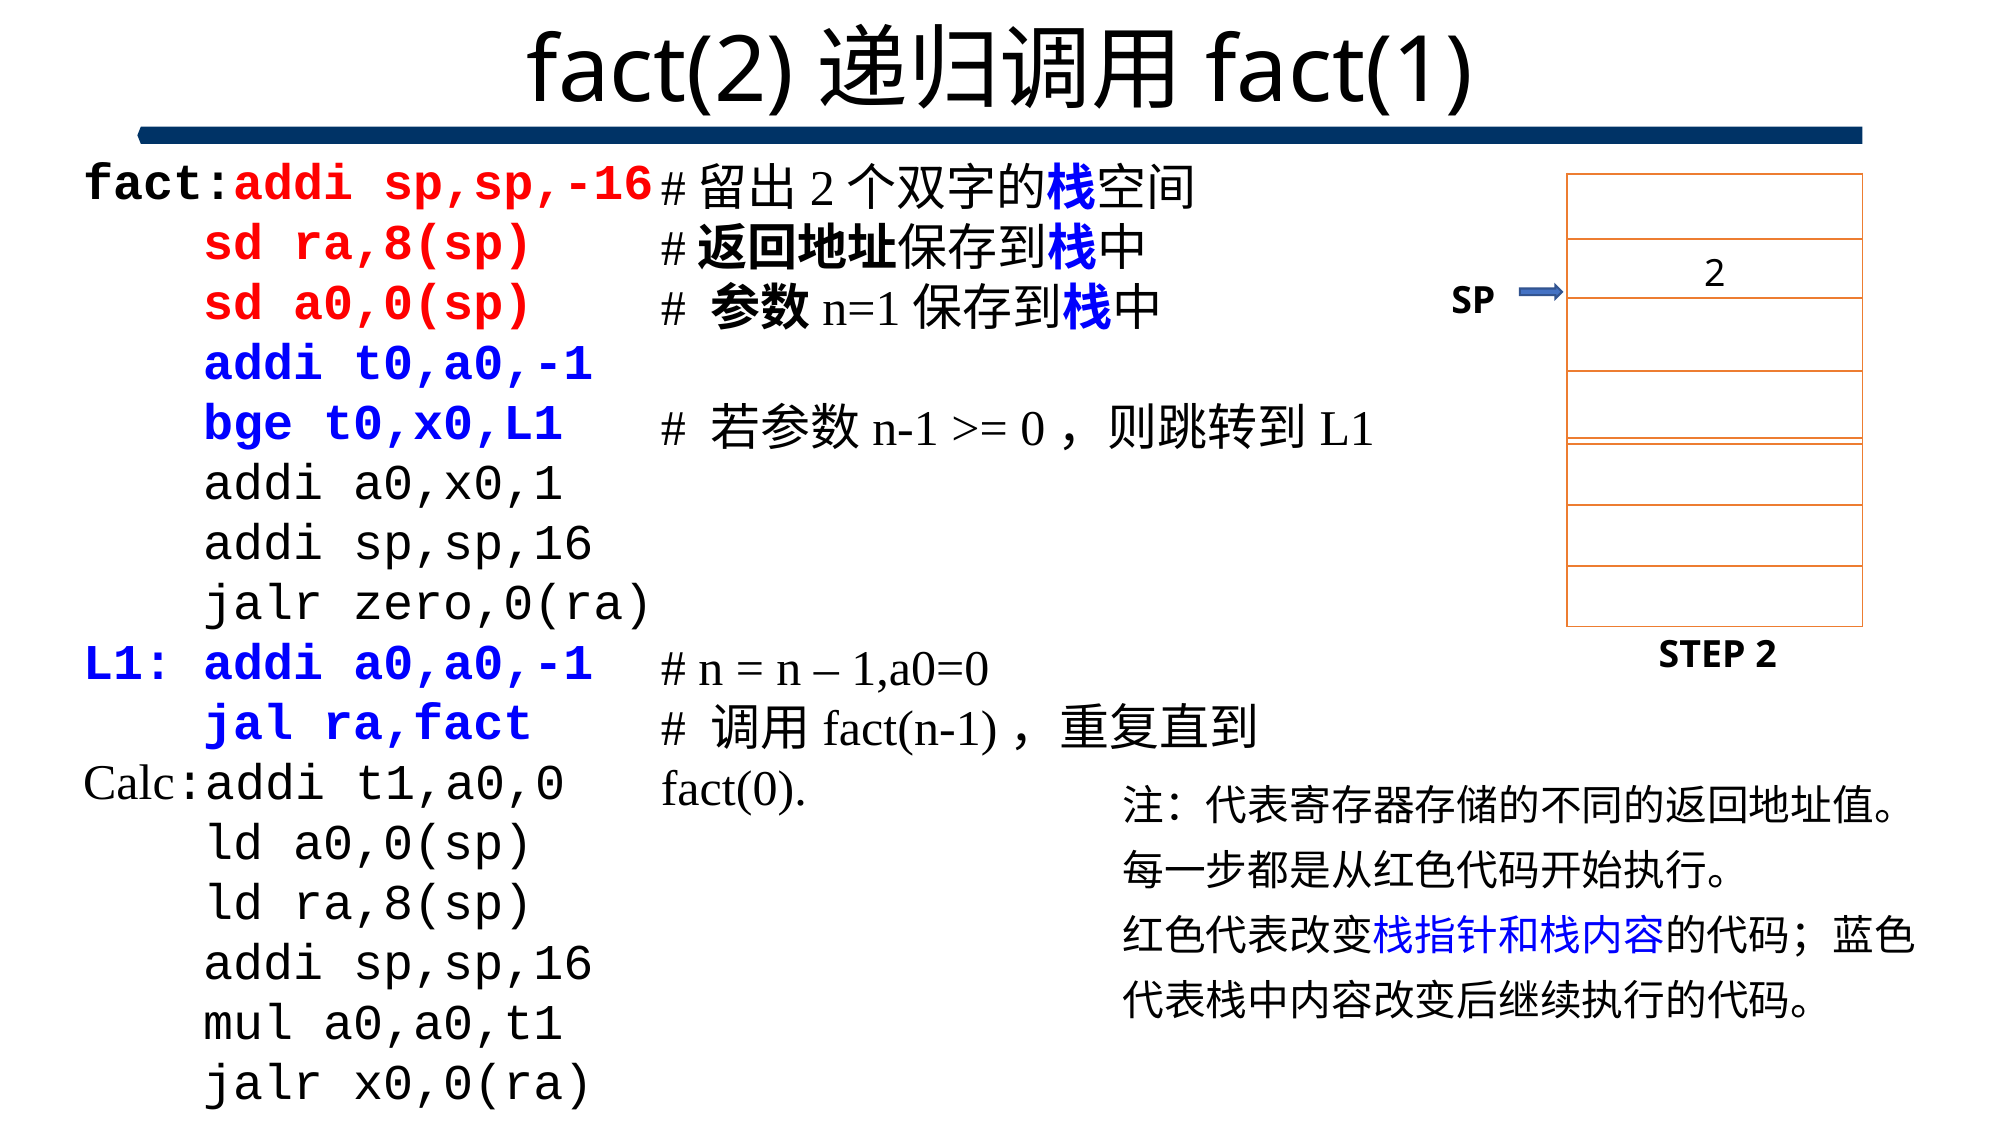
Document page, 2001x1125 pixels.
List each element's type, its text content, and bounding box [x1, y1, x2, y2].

title fact(2)递归调用fact(1) [137, 4, 1863, 139]
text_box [1436, 268, 1562, 330]
table_header [1568, 299, 1862, 370]
table_cell [1568, 372, 1862, 437]
text_box #留出2个双字的栈空间 #返回地址保存到栈中 # 参数n=1保存到栈中 # 若参数n-1 >= 0，则跳转到L1 # n = n – 1,a0=0 # 调用fact(n-1)，重复直到fact(0). [646, 148, 1409, 823]
text_box fact:addi sp,sp,-16 sd ra,8(sp) sd a0,0(sp) addi t0,a0,-1 bge t0,x0,L1 addi a0,x0,1 addi sp,sp,16 jalr zero,0(ra) L1: addi a0,a0,-1 jal ra,fact Calc:addi t1,a0,0 ld a0,0(sp) ld ra,8(sp) addi sp,sp,16 mul a0,a0,t1 jalr x0,0(ra) [68, 142, 670, 1117]
text_box STEP 2 [1620, 622, 1816, 683]
